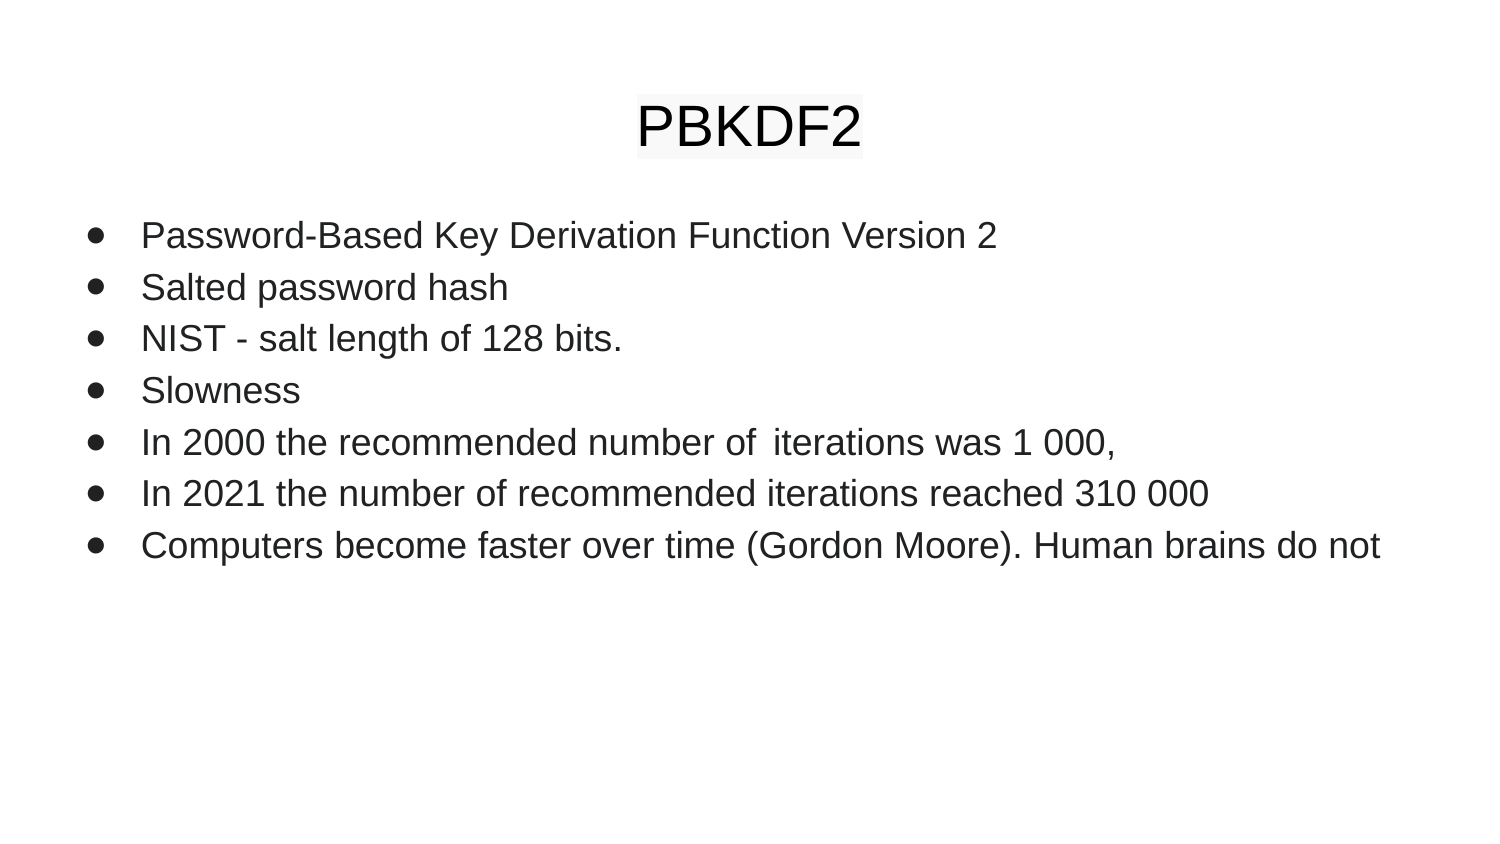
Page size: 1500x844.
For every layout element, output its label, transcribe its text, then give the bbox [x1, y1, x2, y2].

text_box PBKDF2 [51, 72, 1449, 167]
text_box Password-Based Key Derivation Function Version 2 Salted password hash NIST - salt length of 128 bits. Slowness In 2000 the recommended number of iterations was 1 000, In 2021 the number of recommended iterations reached 310 000 Computers become faster over time (Gordon Moore). Human brains do not [51, 188, 1449, 750]
